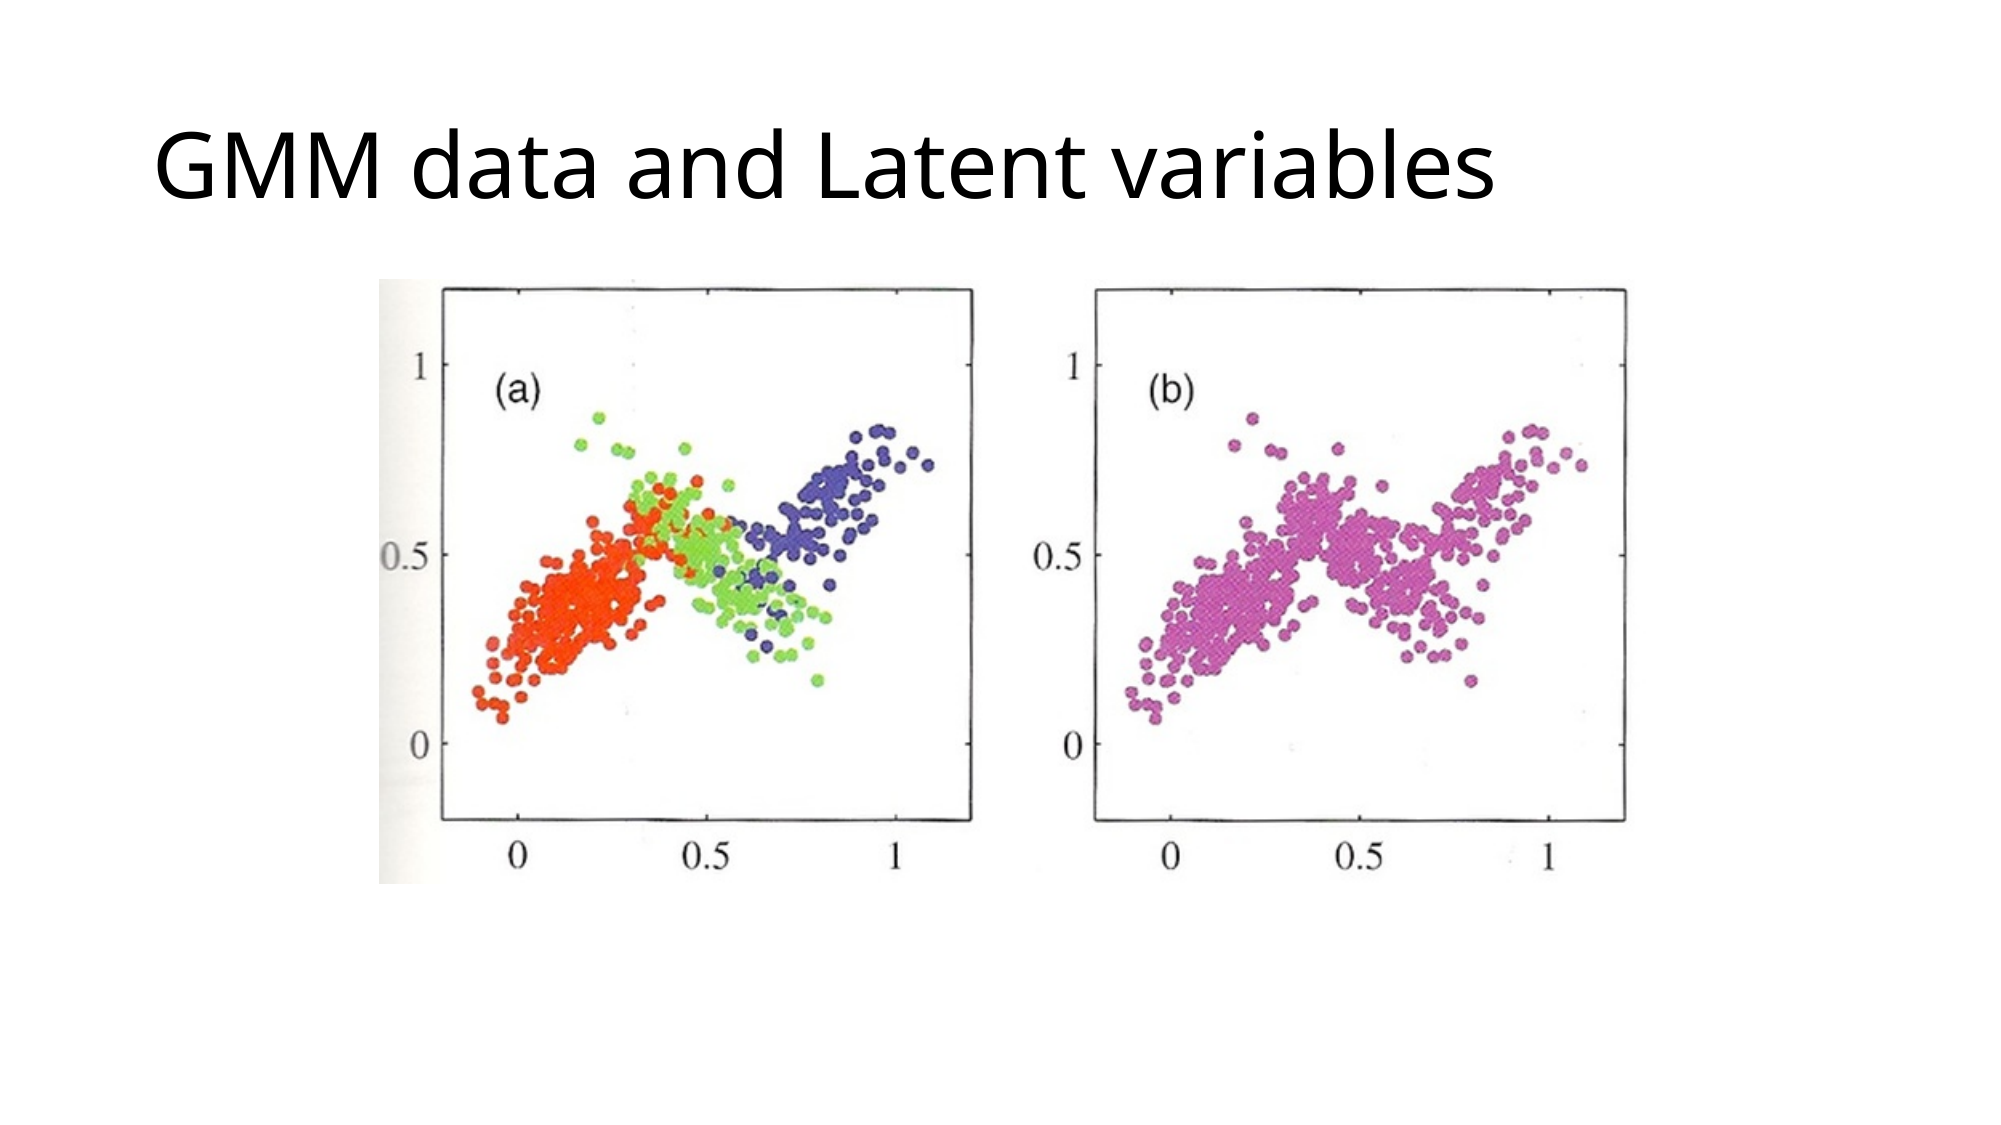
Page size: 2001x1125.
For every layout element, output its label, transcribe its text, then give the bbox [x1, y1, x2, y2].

title GMM data and Latent variables [137, 59, 1863, 278]
picture [379, 279, 1646, 884]
